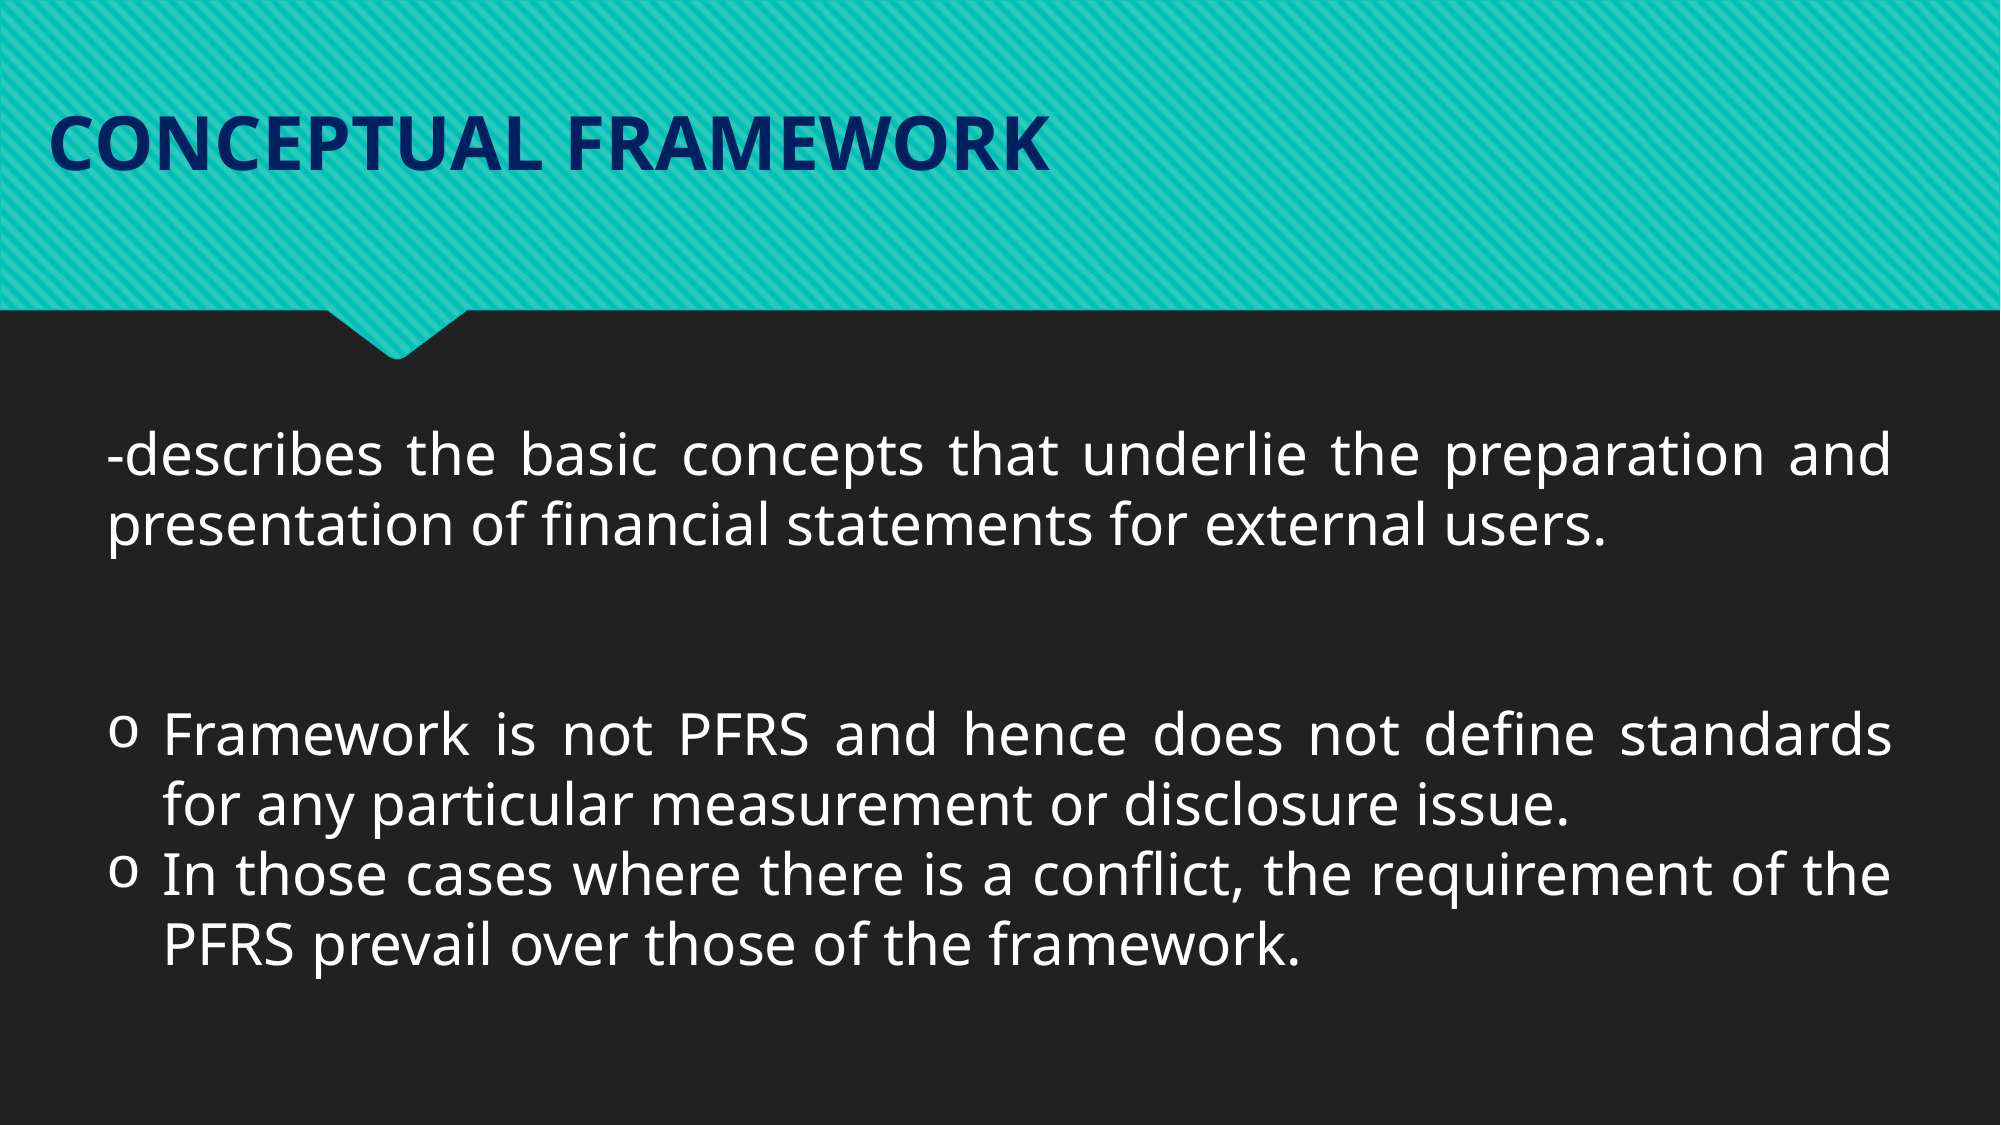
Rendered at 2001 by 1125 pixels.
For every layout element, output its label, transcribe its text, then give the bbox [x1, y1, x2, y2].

text_box CONCEPTUAL FRAMEWORK [33, 88, 1285, 193]
text_box -describes the basic concepts that underlie the preparation and presentation of financial statements for external users. Framework is not PFRS and hence does not define standards for any particular measurement or disclosure issue. In those cases where there is a conflict, the requirement of the PFRS prevail over those of the framework. [91, 409, 1908, 985]
